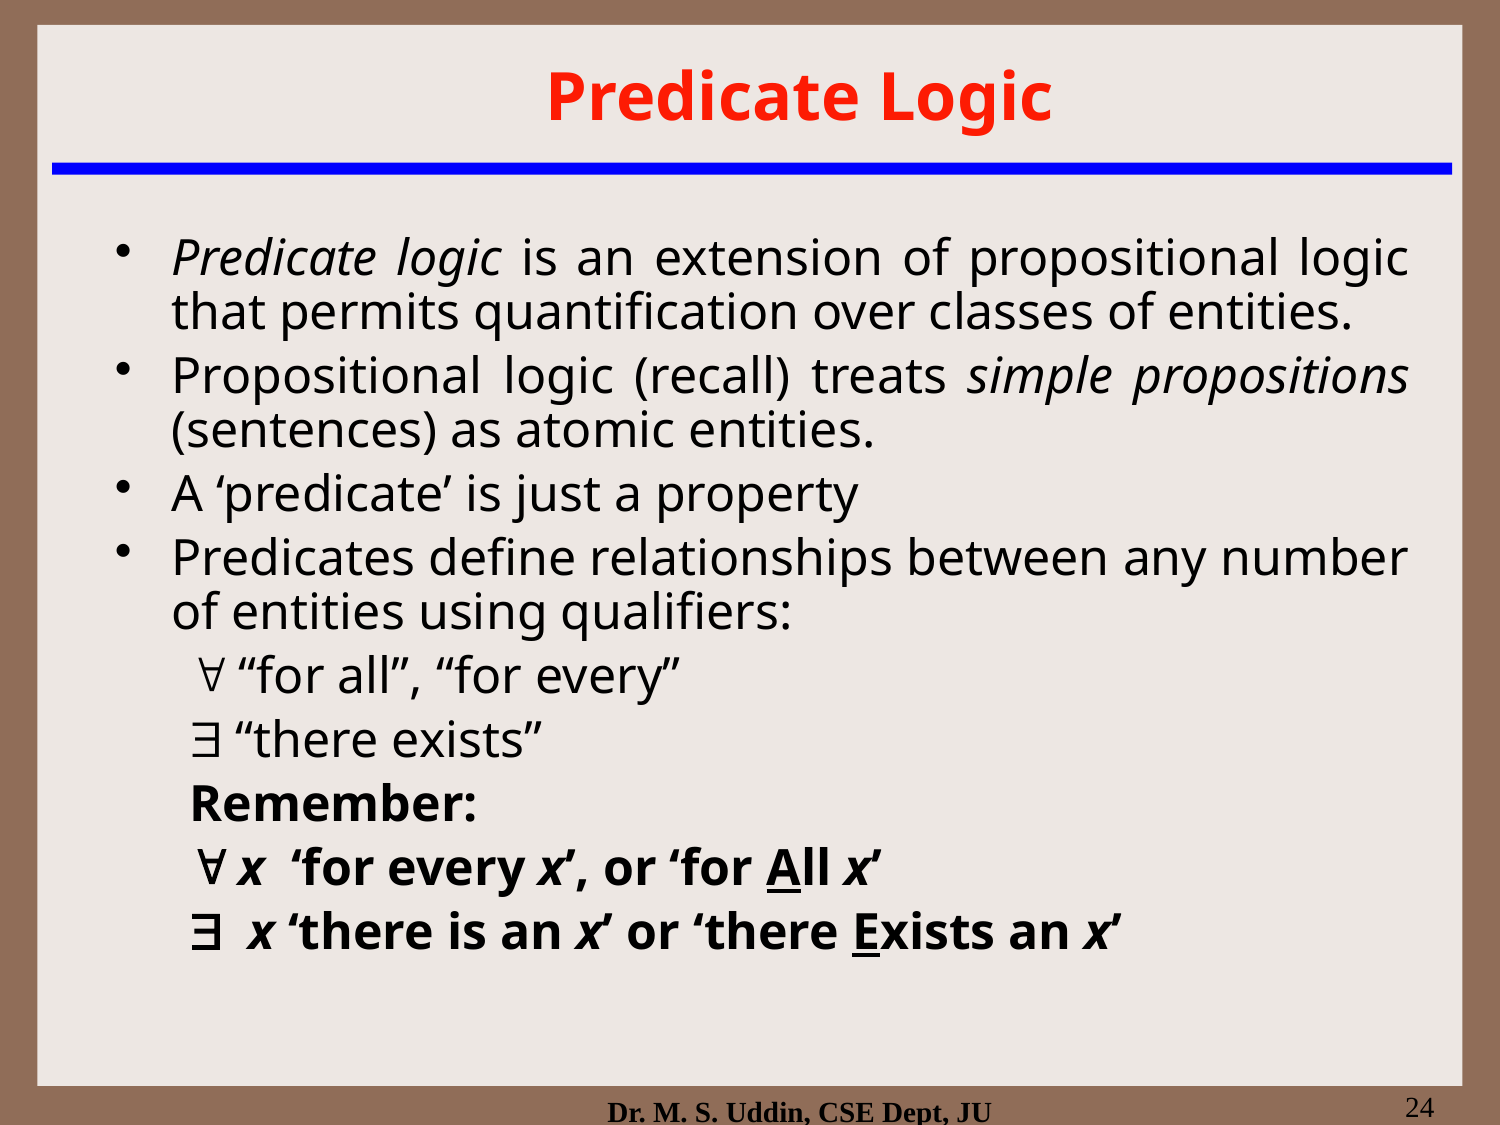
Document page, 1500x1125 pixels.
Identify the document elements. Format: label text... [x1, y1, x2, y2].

list Predicate logic is an extension of propositional logic that permits quantification over classes of entities. Propositional logic (recall) treats simple propositions (sentences) as atomic entities. A ‘predicate’ is just a property Predicates define relationships between any number of entities using qualifiers:  “for all”, “for every”  “there exists” Remember:  x ‘for every x’, or ‘for All x’  x ‘there is an x’ or ‘there Exists an x’ [99, 224, 1425, 1000]
title Predicate Logic [174, 62, 1425, 125]
slide_number 24 [1137, 1081, 1450, 1125]
footer Dr. M. S. Uddin, CSE Dept, JU [562, 1085, 1038, 1125]
